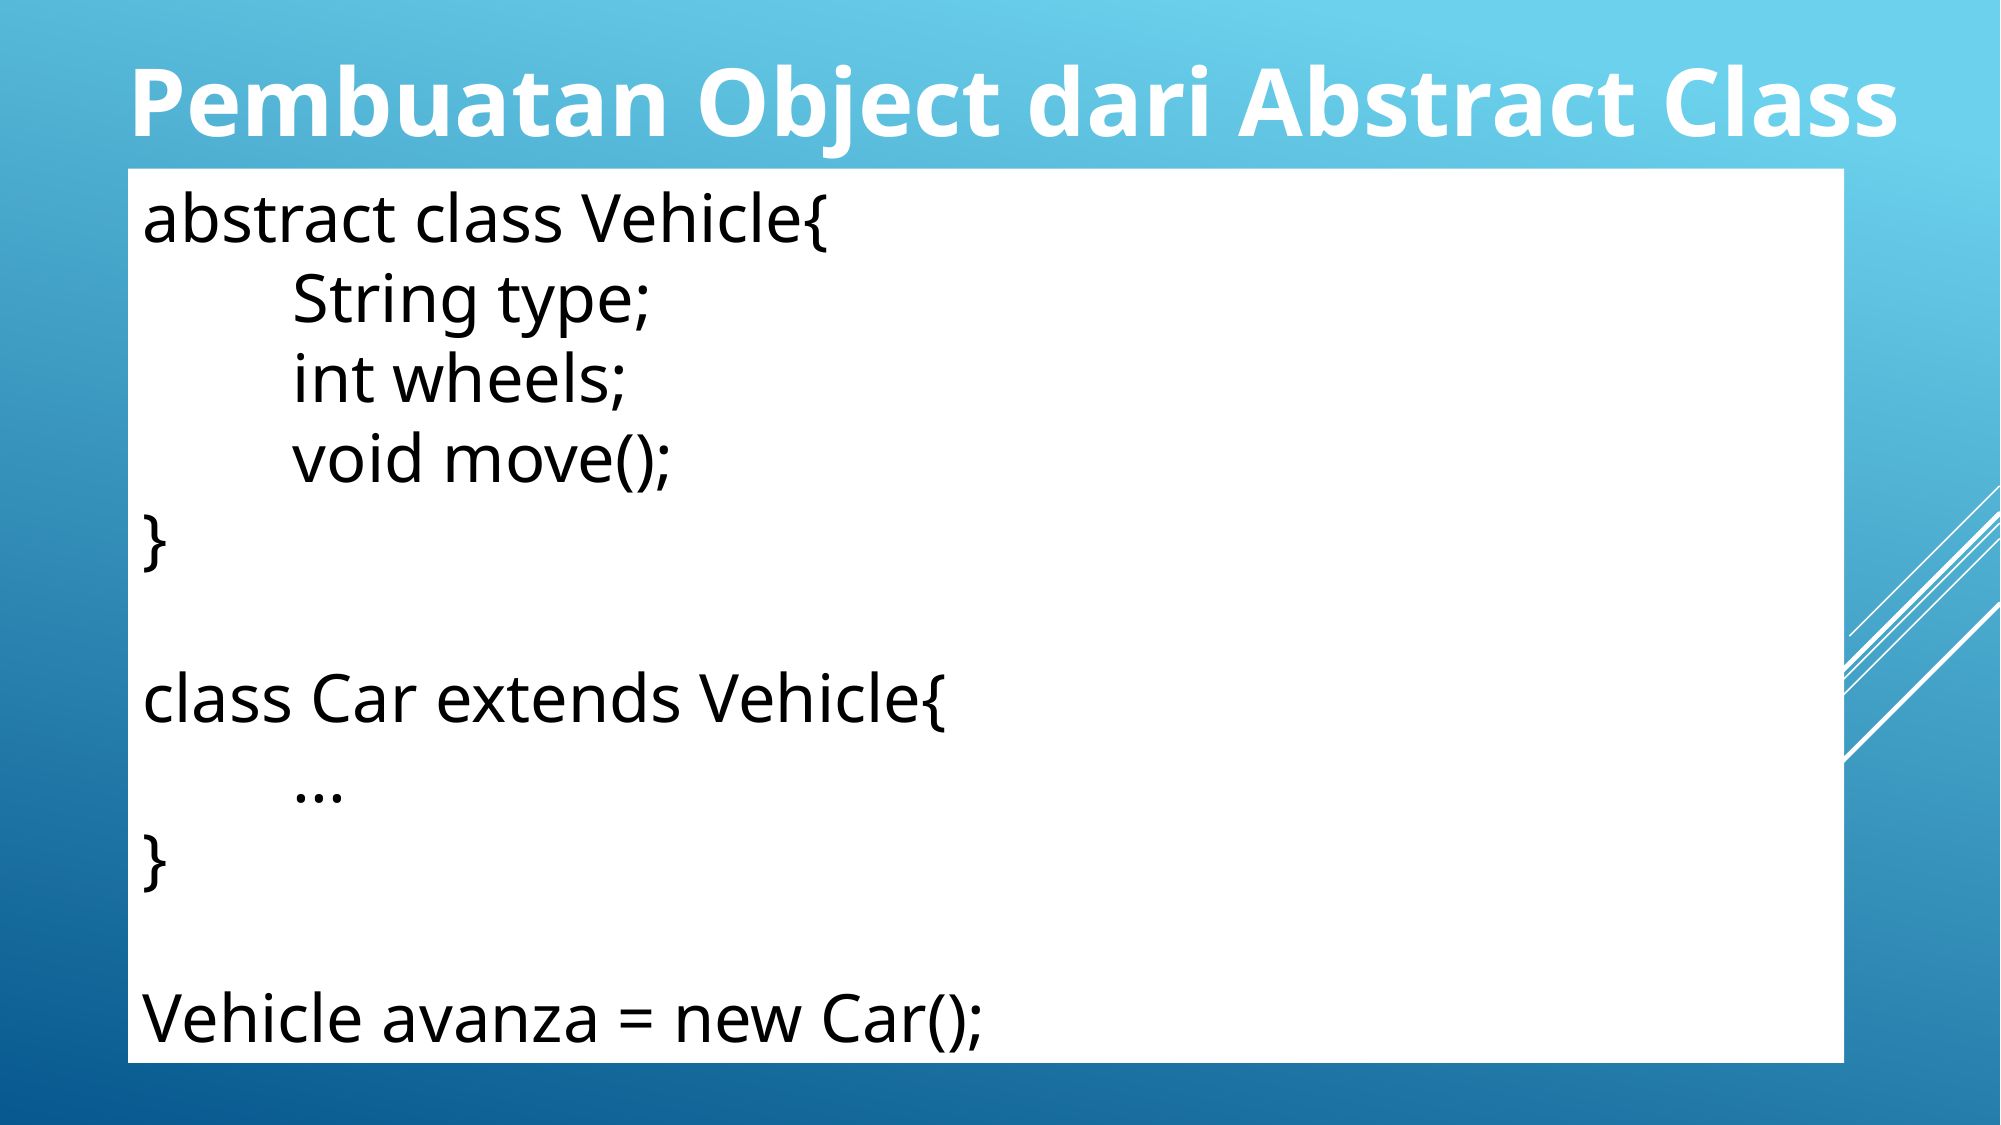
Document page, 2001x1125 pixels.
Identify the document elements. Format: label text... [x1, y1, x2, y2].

list Pembuatan Object dari Abstract Class [112, 28, 1925, 169]
text_box abstract class Vehicle{ String type; int wheels; void move(); } class Car extends Vehicle{ ... } Vehicle avanza = new Car(); [128, 168, 1845, 1063]
